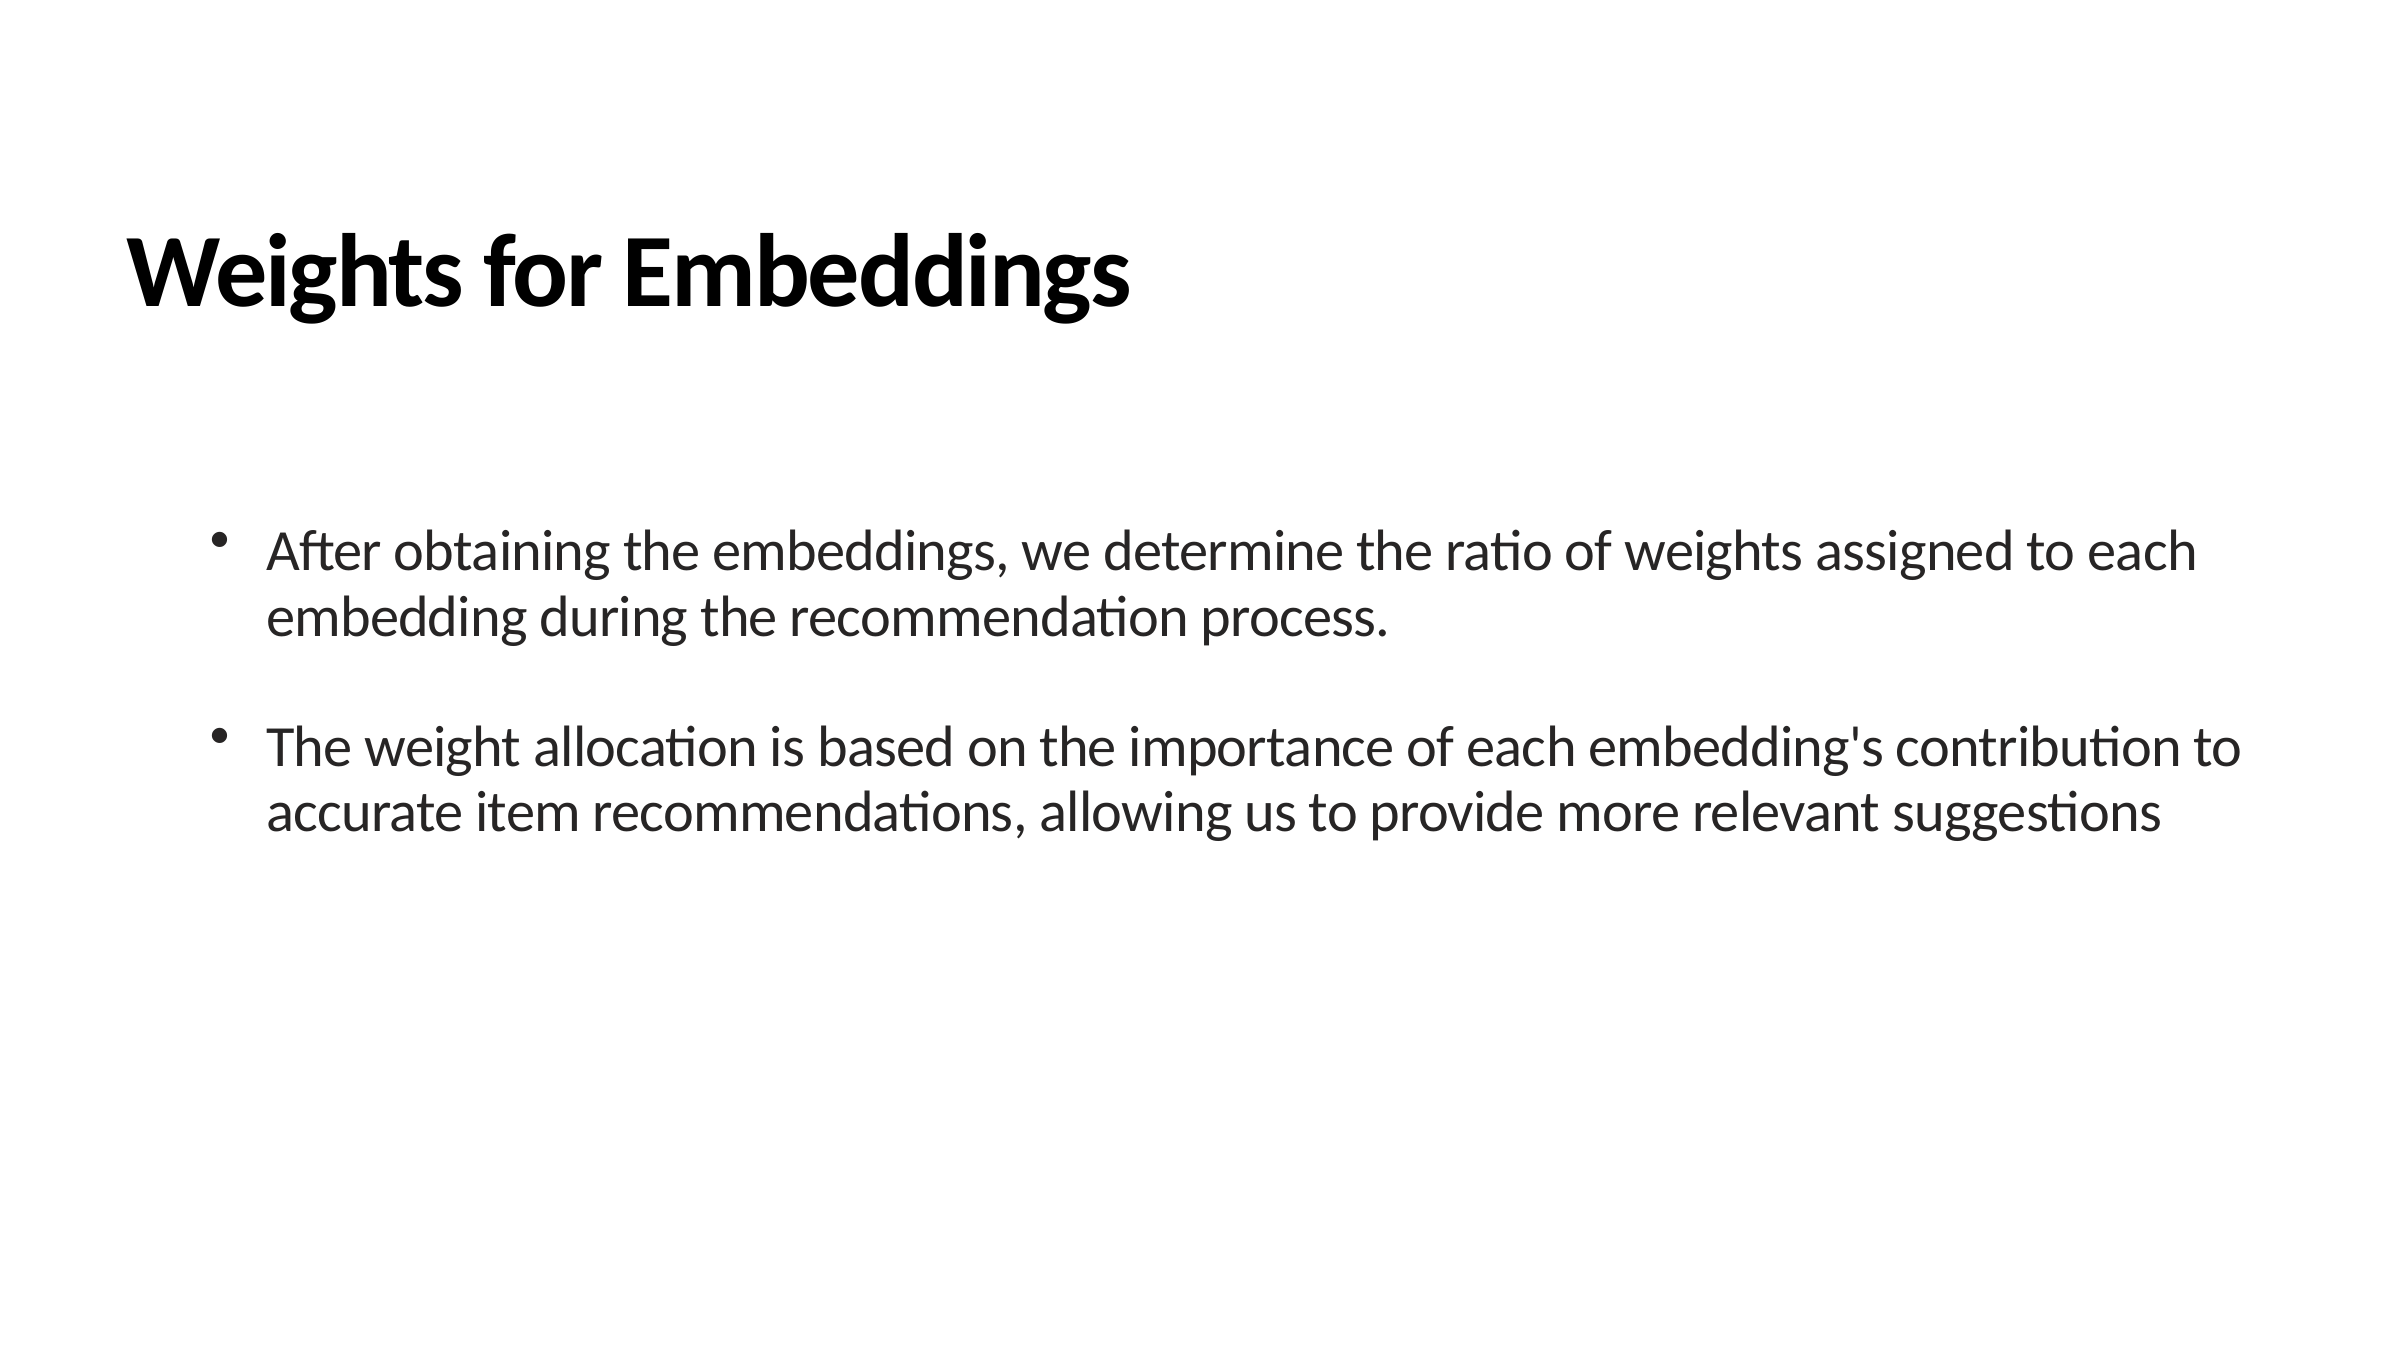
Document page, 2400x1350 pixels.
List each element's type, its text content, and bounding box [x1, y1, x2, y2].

text_box After obtaining the embeddings, we determine the ratio of weights assigned to each embedding during the recommendation process. [194, 508, 2264, 675]
text_box The weight allocation is based on the importance of each embedding's contribution to accurate item recommendations, allowing us to provide more relevant suggestions [194, 704, 2264, 835]
text_box Weights for Embeddings [111, 225, 939, 320]
